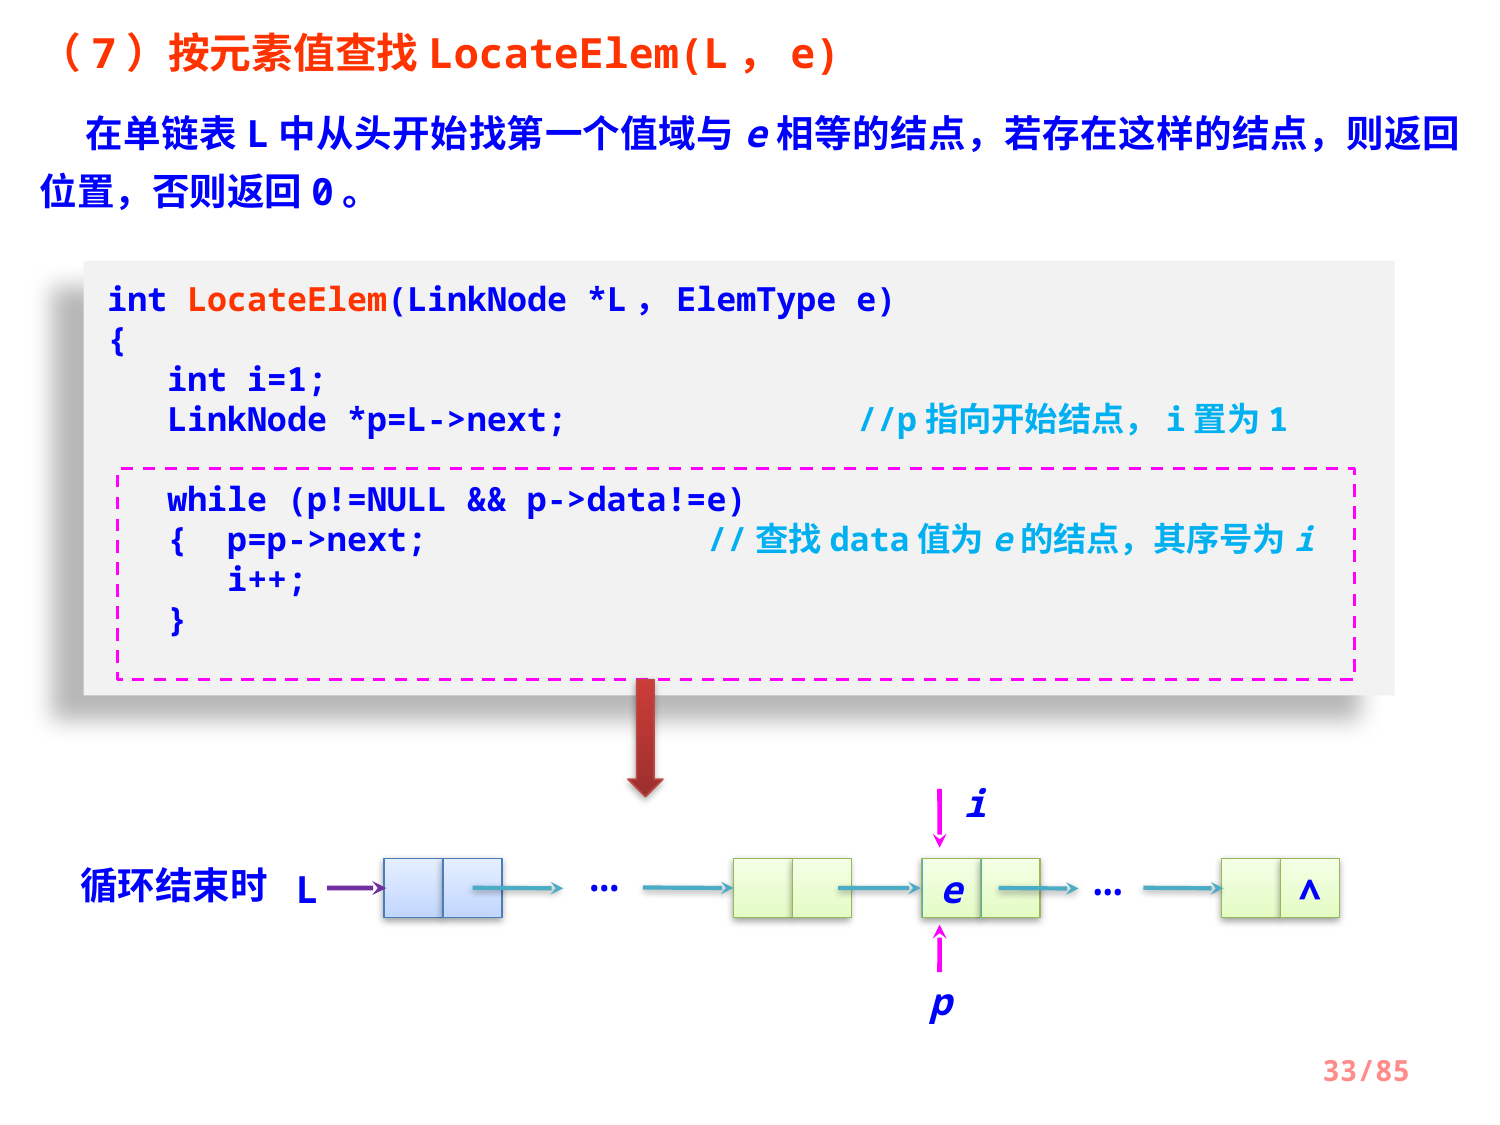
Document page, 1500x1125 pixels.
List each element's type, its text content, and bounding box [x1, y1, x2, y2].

text_box （7）按元素值查找LocateElem(L，e) 在单链表L中从头开始找第一个值域与e相等的结点，若存在这样的结点，则返回位置，否则返回0。 [24, 11, 1475, 221]
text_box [65, 468, 1355, 1032]
slide_number 33/85 [1074, 1042, 1425, 1103]
text_box int LocateElem(LinkNode *L，ElemType e) { int i=1; LinkNode *p=L->next; //p指向开始结点，i置为1 while (p!=NULL && p->data!=e) { p=p->next; //查找data值为e的结点，其序号为i i++; } [83, 260, 1395, 696]
